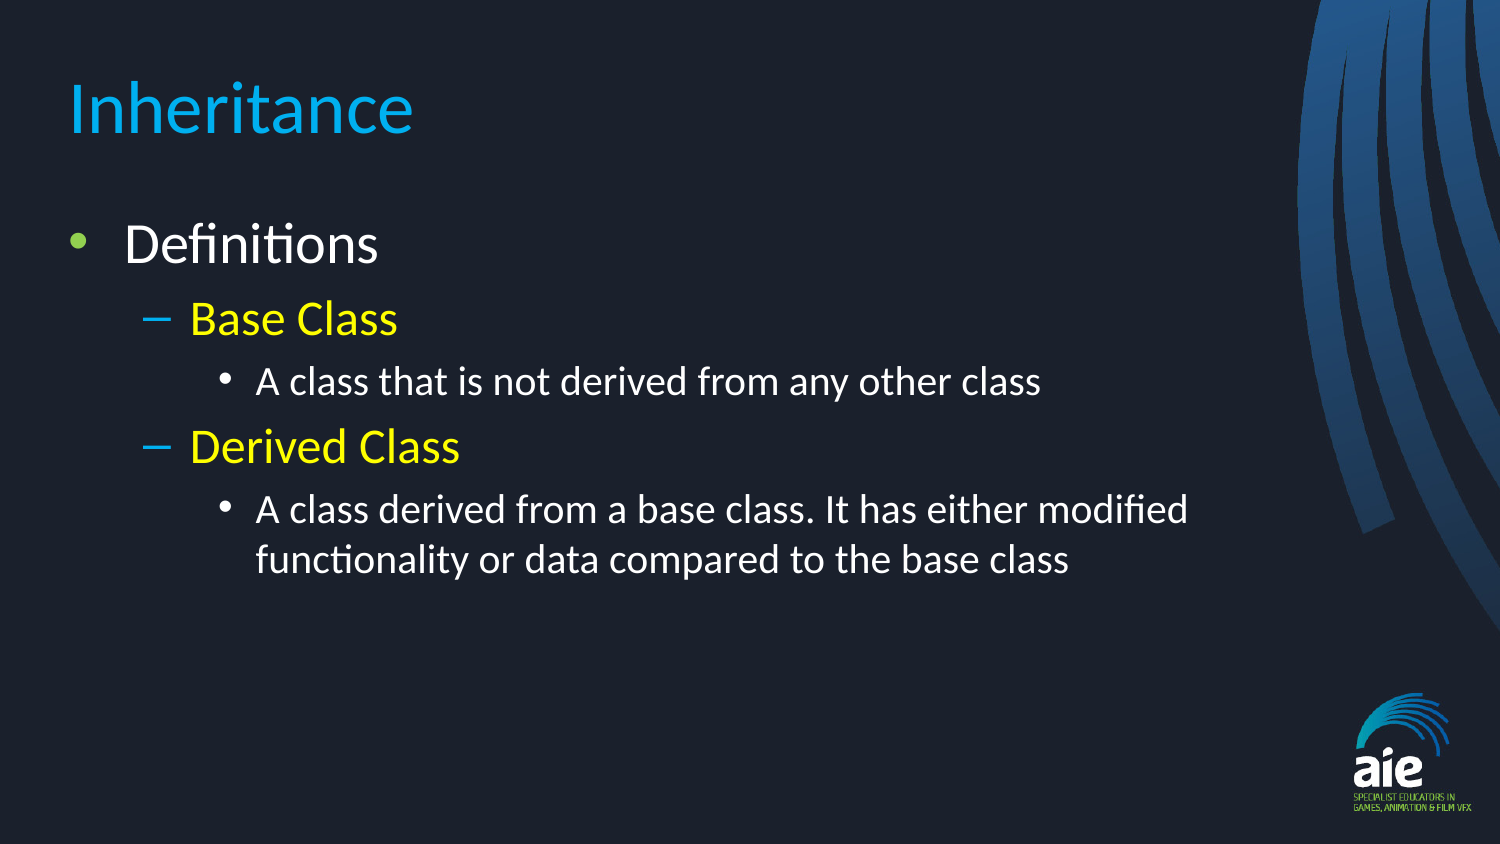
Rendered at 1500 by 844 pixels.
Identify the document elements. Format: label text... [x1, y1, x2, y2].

list Definitions Base Class A class that is not derived from any other class Derived Class A class derived from a base class. It has either modified functionality or data compared to the base class [53, 197, 1329, 753]
picture [0, 0, 1500, 844]
title Inheritance [53, 33, 1425, 175]
